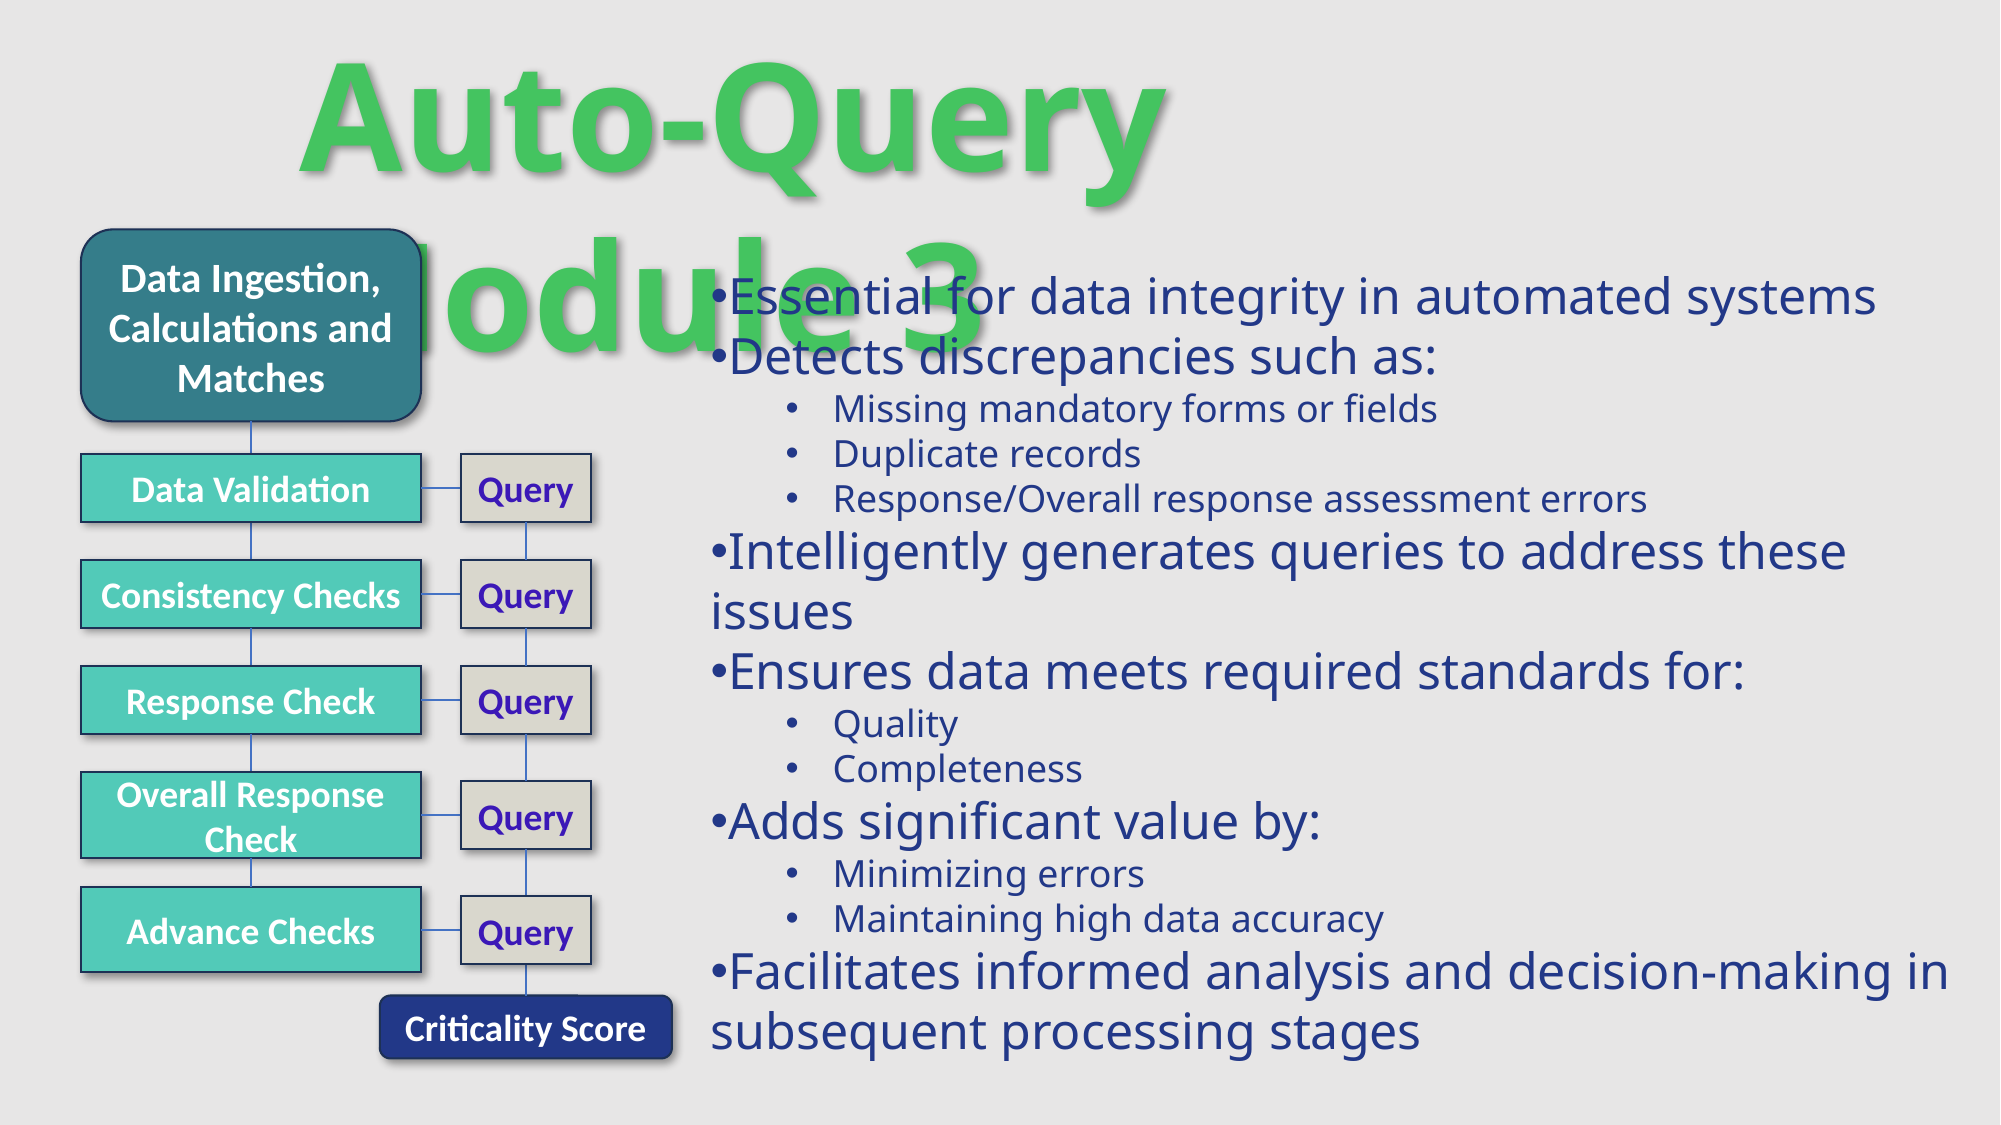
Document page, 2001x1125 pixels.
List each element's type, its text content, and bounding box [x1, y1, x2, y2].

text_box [80, 453, 592, 522]
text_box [80, 559, 592, 628]
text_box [80, 666, 592, 734]
text_box Essential for data integrity in automated systems Detects discrepancies such as: Missing mandatory forms or fields Duplicate records Response/Overall response assessment errors Intelligently generates queries to address these issues Ensures data meets required standards for: Quality Completeness Adds significant value by: Minimizing errors Maintaining high data accuracy Facilitates informed analysis and decision-making in subsequent processing stages [695, 257, 1968, 1068]
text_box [80, 887, 592, 973]
text_box Data Ingestion, Calculations and Matches [79, 228, 423, 423]
text_box Criticality Score [378, 994, 673, 1060]
text_box Auto-Query Module 3 [284, 14, 1715, 390]
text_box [80, 772, 592, 858]
